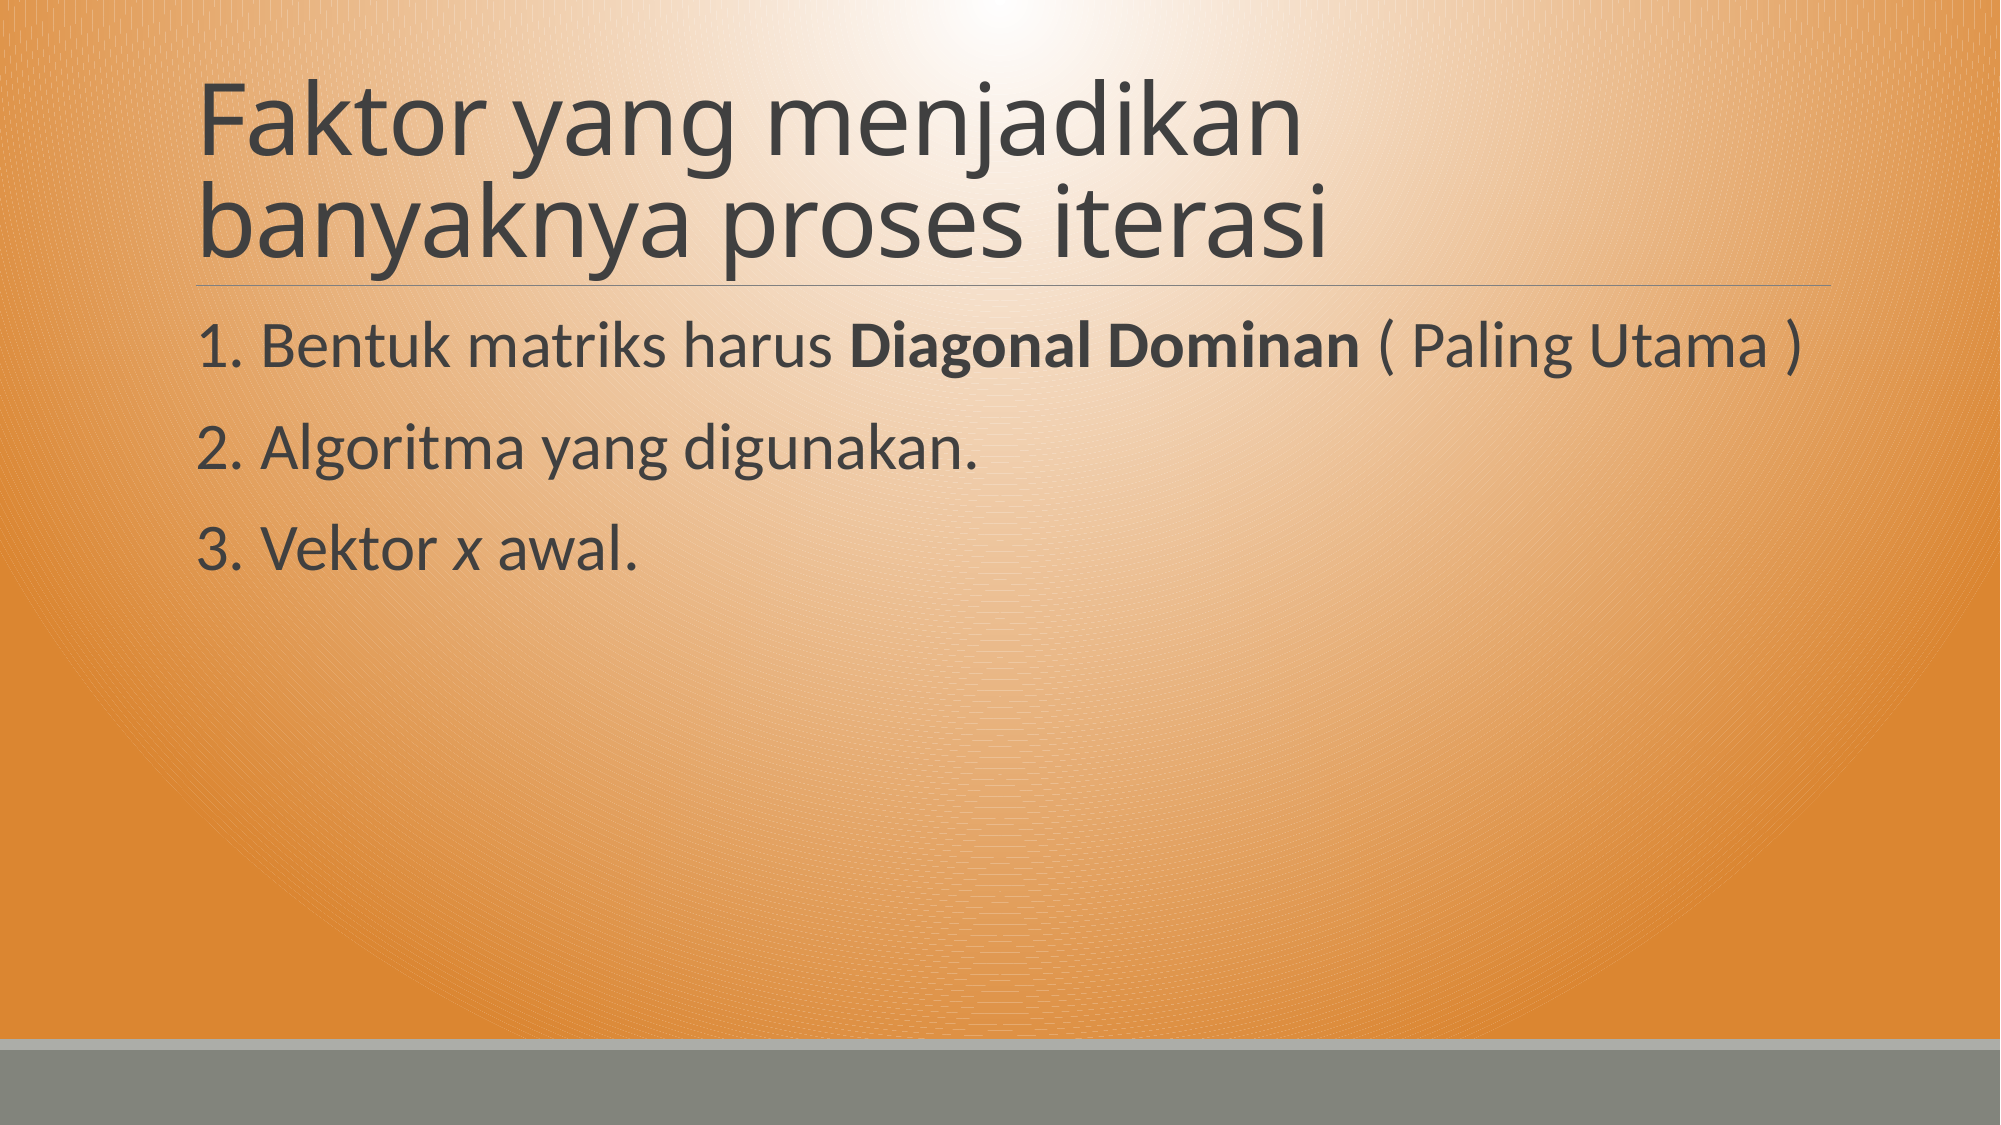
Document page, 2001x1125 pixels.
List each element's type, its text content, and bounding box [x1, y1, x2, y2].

title Faktor yang menjadikan banyaknya proses iterasi [180, 47, 1830, 285]
list 1. Bentuk matriks harus Diagonal Dominan ( Paling Utama ) 2. Algoritma yang digunakan. 3. Vektor x awal. [180, 302, 1830, 963]
